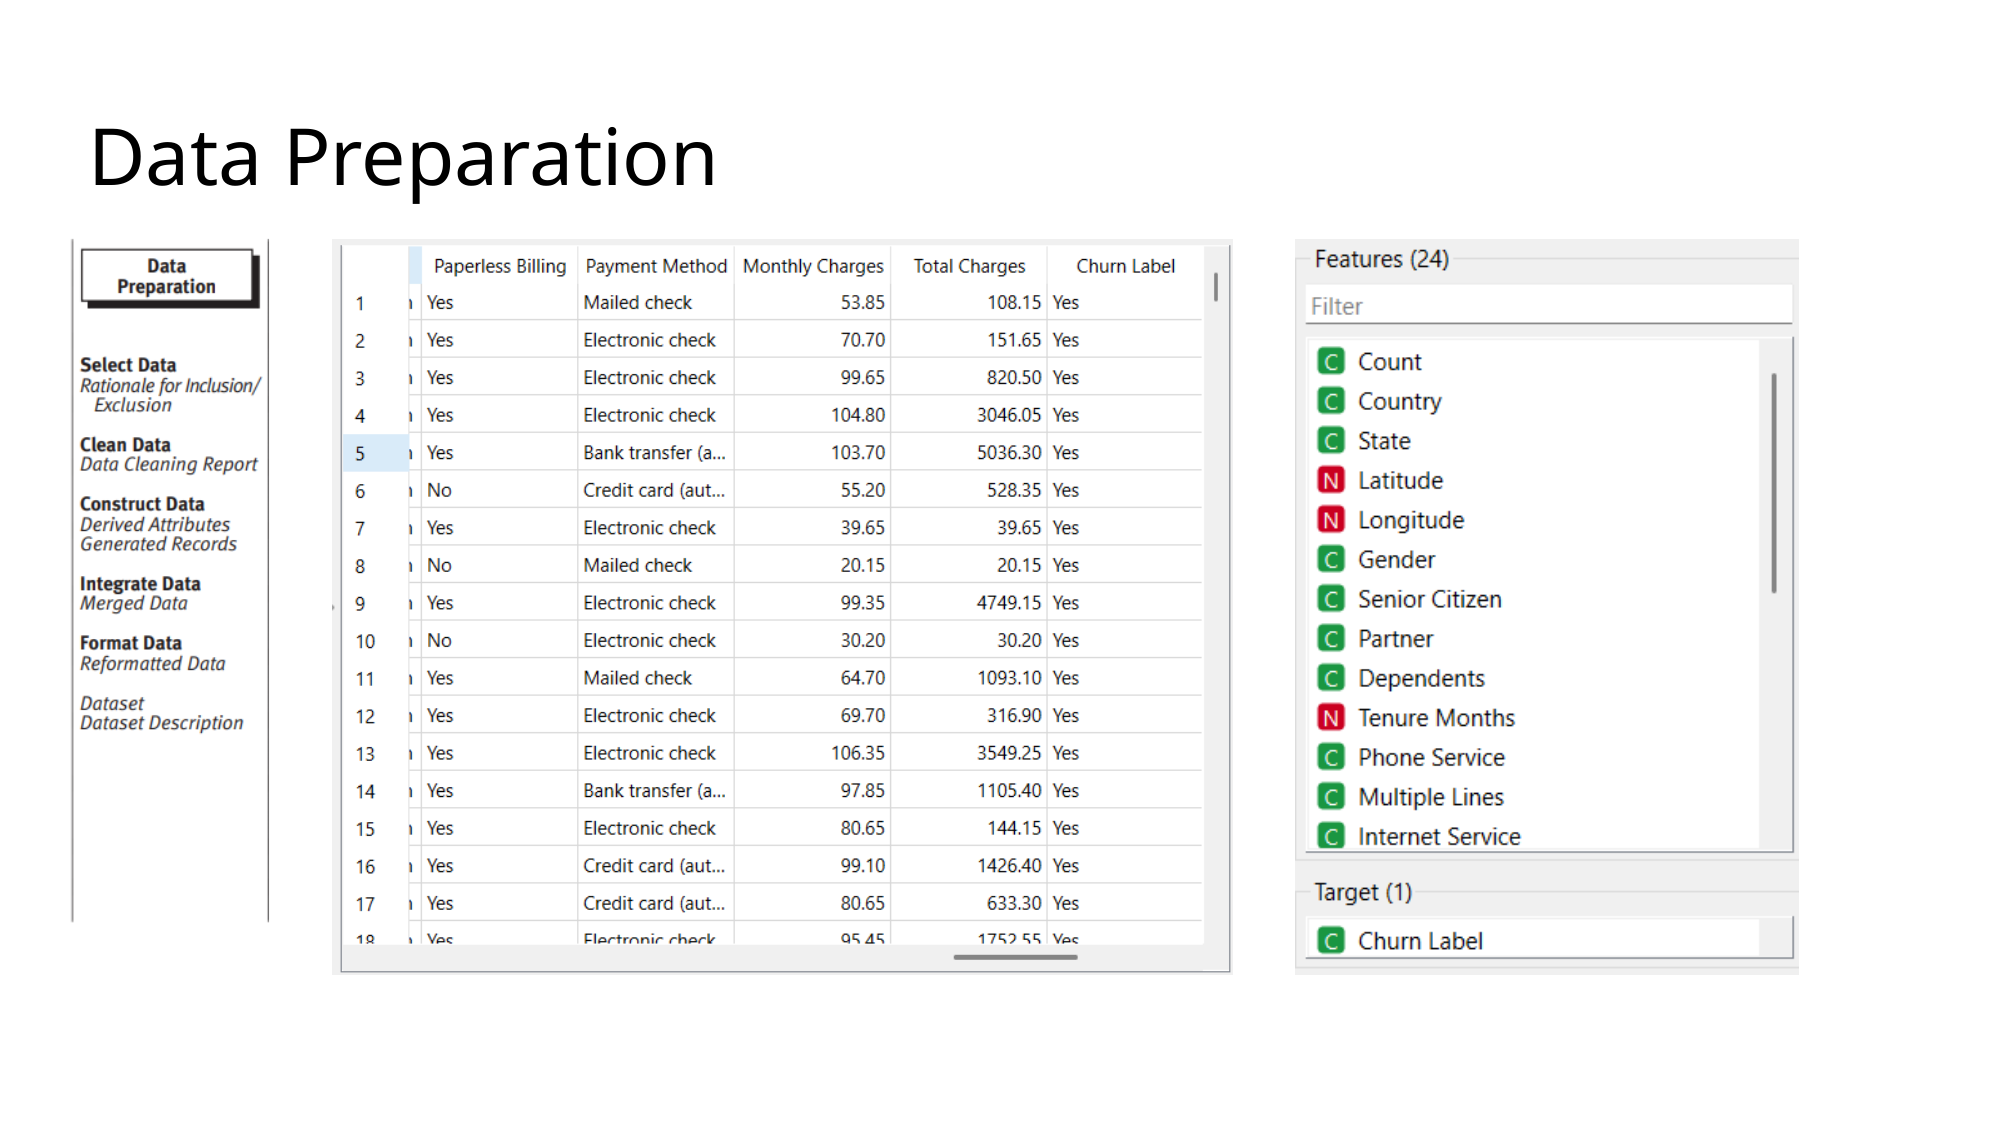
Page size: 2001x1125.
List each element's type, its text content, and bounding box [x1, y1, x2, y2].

picture [1295, 239, 1799, 975]
title Data Preparation [68, 97, 1932, 223]
picture [68, 225, 270, 934]
picture [332, 239, 1233, 975]
